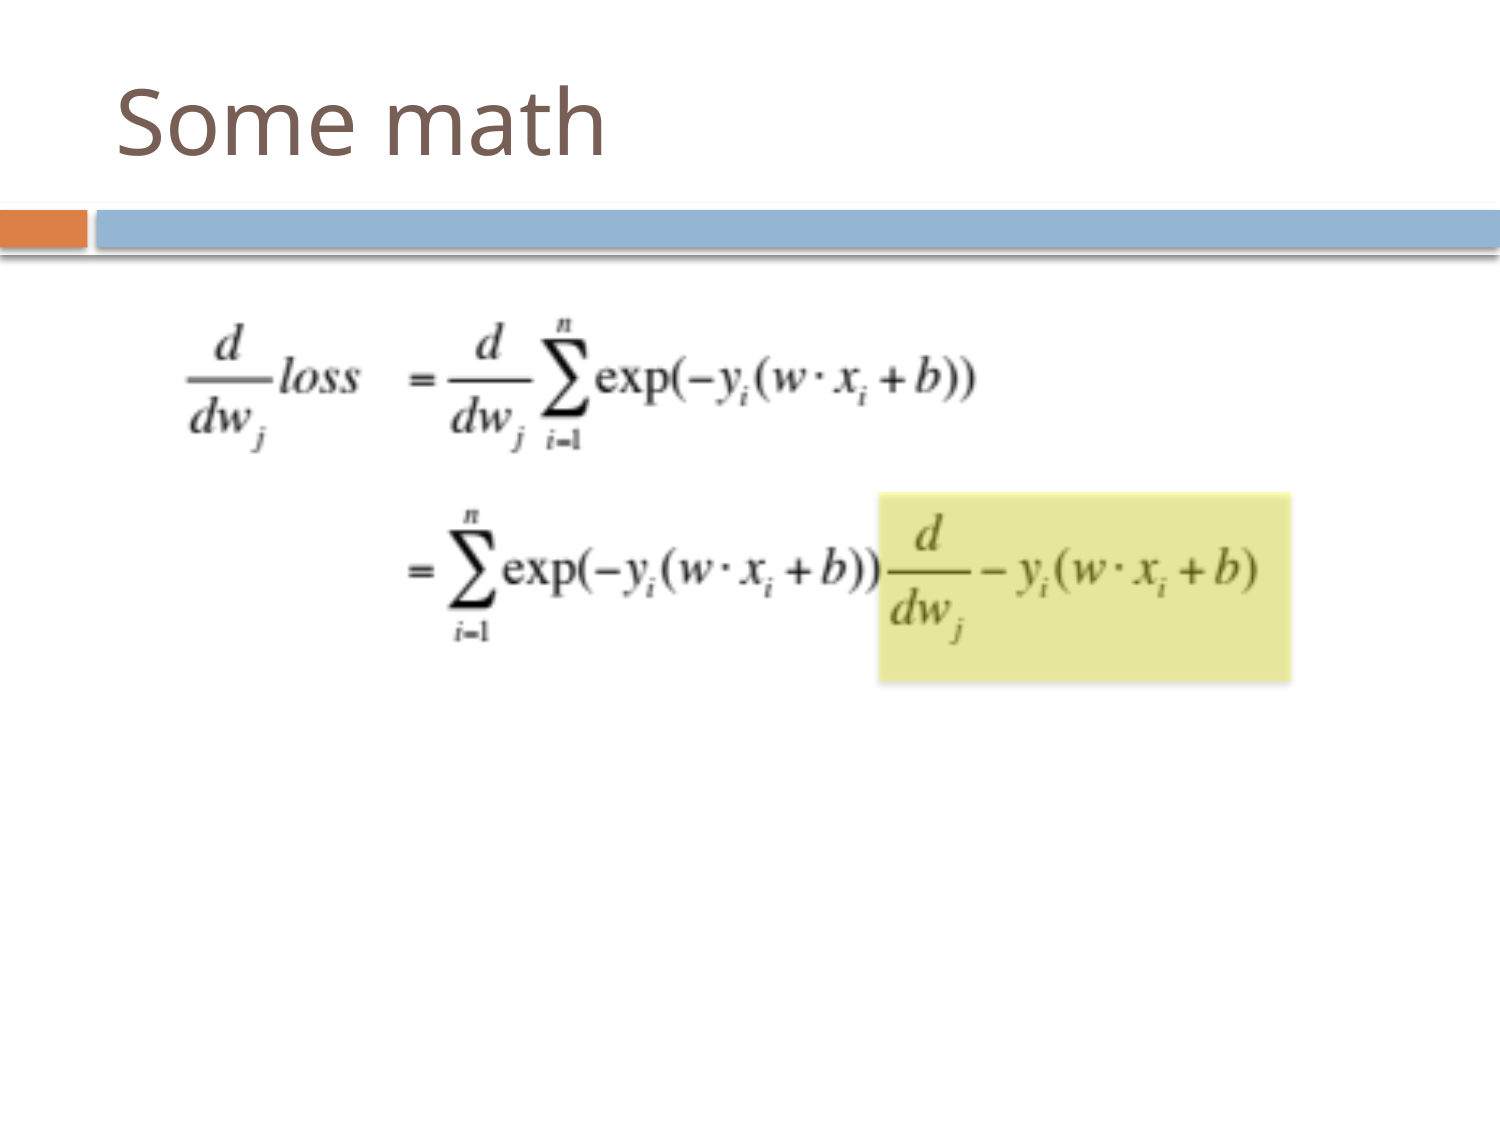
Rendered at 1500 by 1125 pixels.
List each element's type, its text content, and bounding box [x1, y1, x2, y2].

title Some math [100, 37, 1438, 200]
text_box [403, 491, 1262, 649]
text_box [179, 308, 367, 458]
text_box [878, 490, 1293, 683]
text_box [403, 300, 978, 458]
